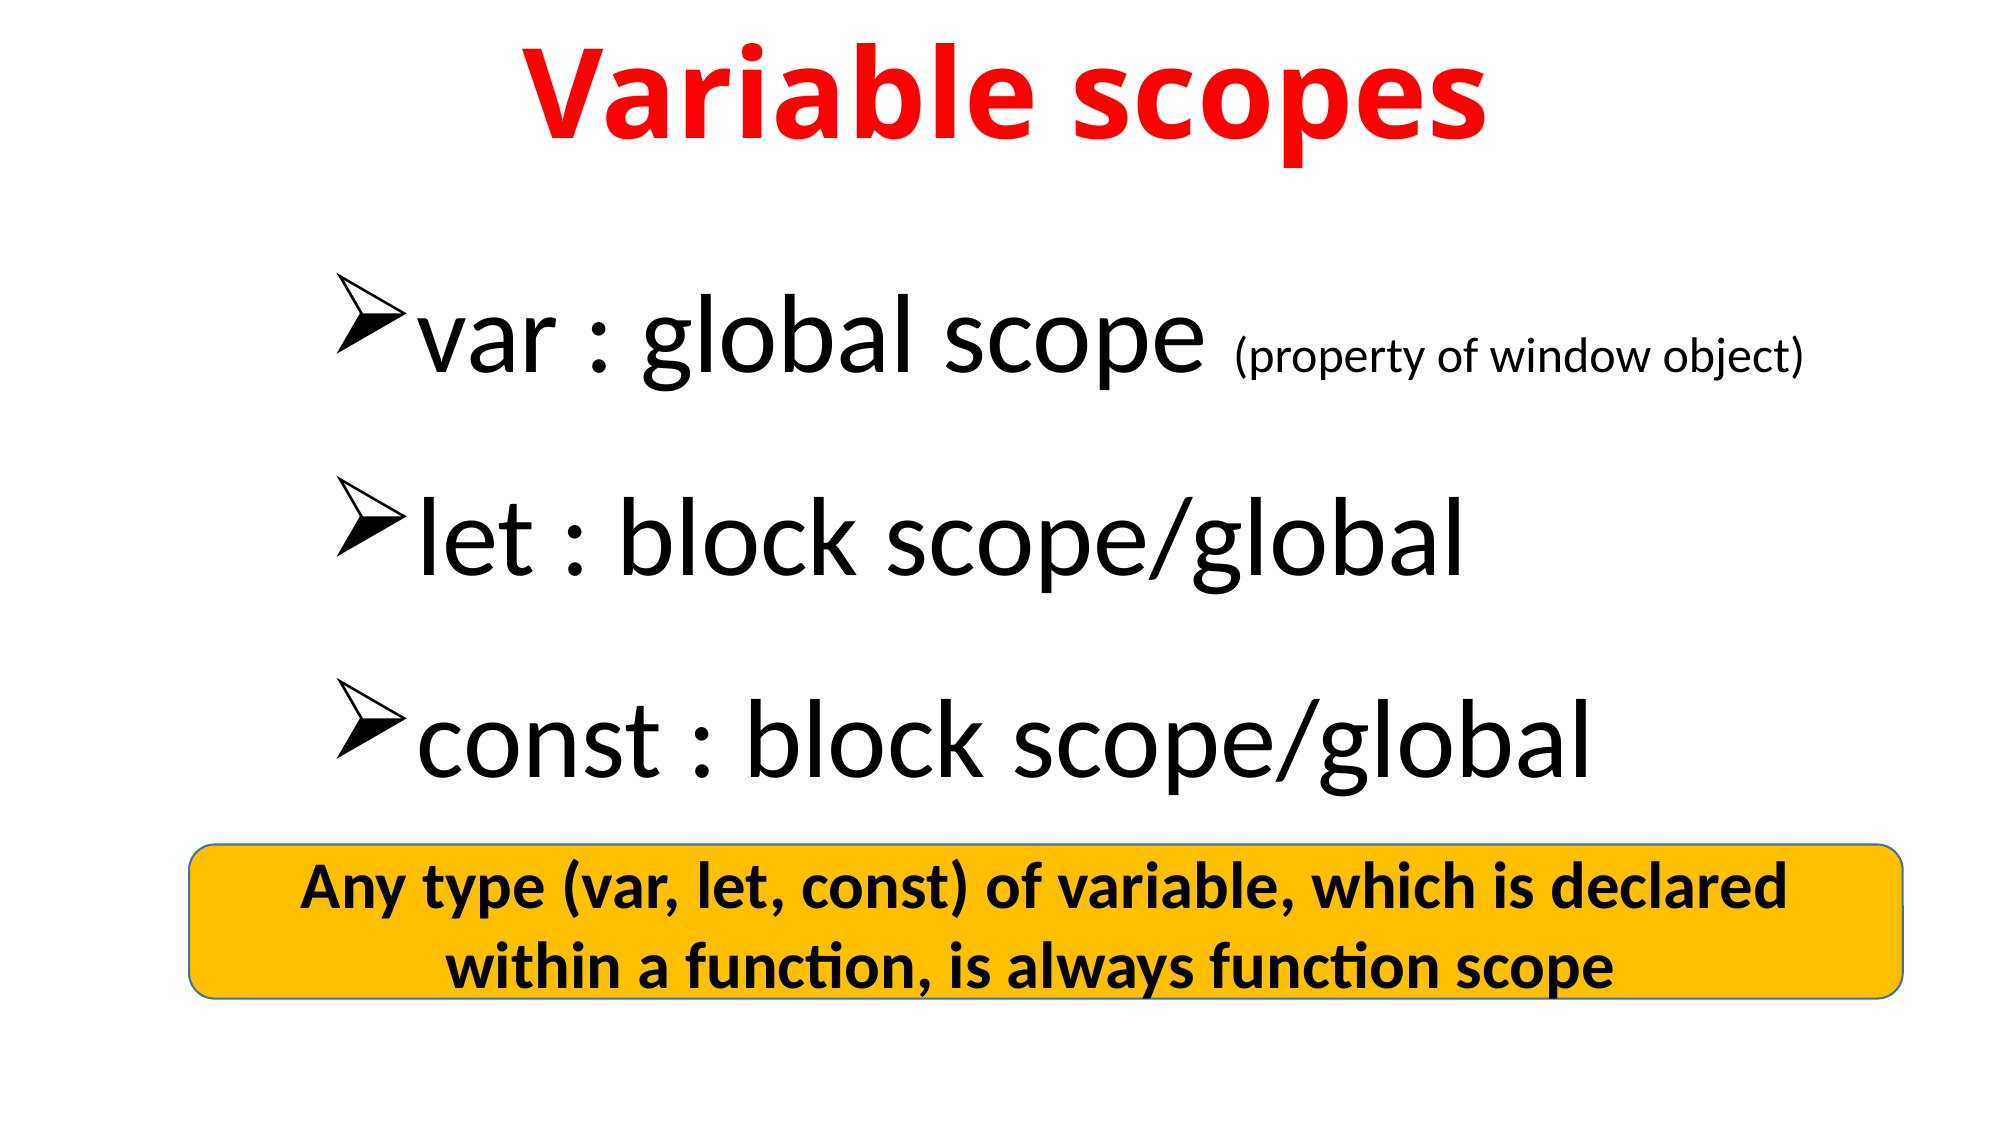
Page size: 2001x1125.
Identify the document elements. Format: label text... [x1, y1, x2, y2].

text_box Any type (var, let, const) of variable, which is declared within a function, is always function scope [188, 843, 1904, 1000]
text_box var : global scope (property of window object) let : block scope/global const : block scope/global [312, 185, 1821, 808]
text_box Variable scopes [73, 22, 1940, 186]
